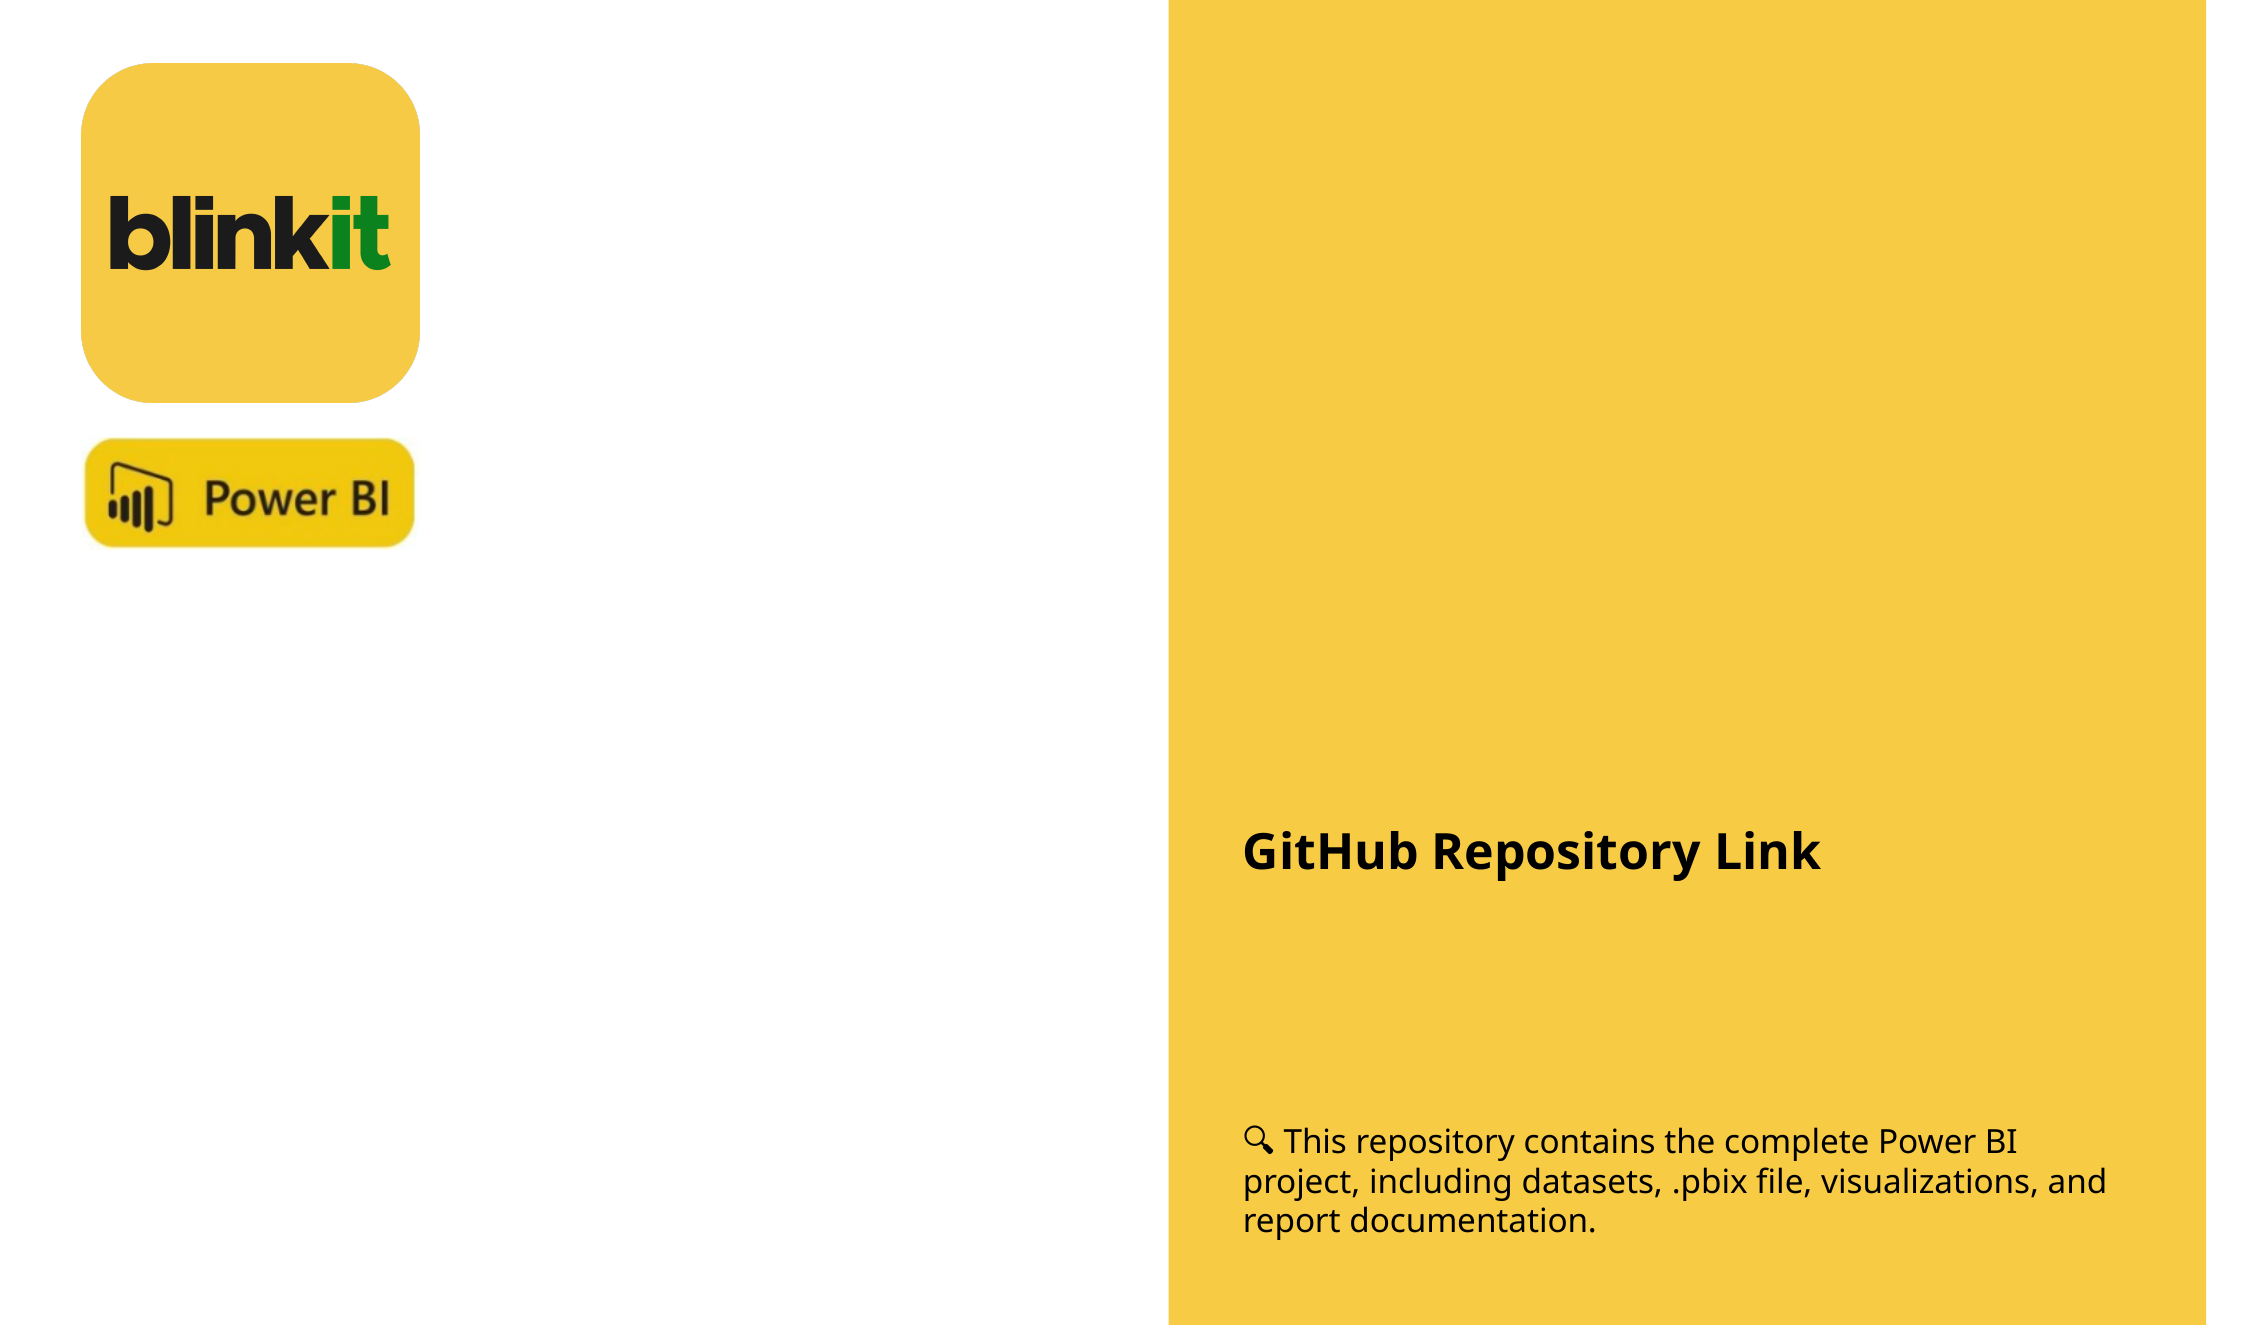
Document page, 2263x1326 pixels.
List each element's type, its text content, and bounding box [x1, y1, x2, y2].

picture [80, 437, 420, 551]
text_box GitHub Repository Link 🔍 This repository contains the complete Power BI project, including datasets, .pbix file, visualizations, and report documentation. [1228, 812, 2147, 1247]
text_box [1824, 0, 2263, 317]
picture [80, 63, 420, 403]
text_box [1168, 0, 2207, 1325]
